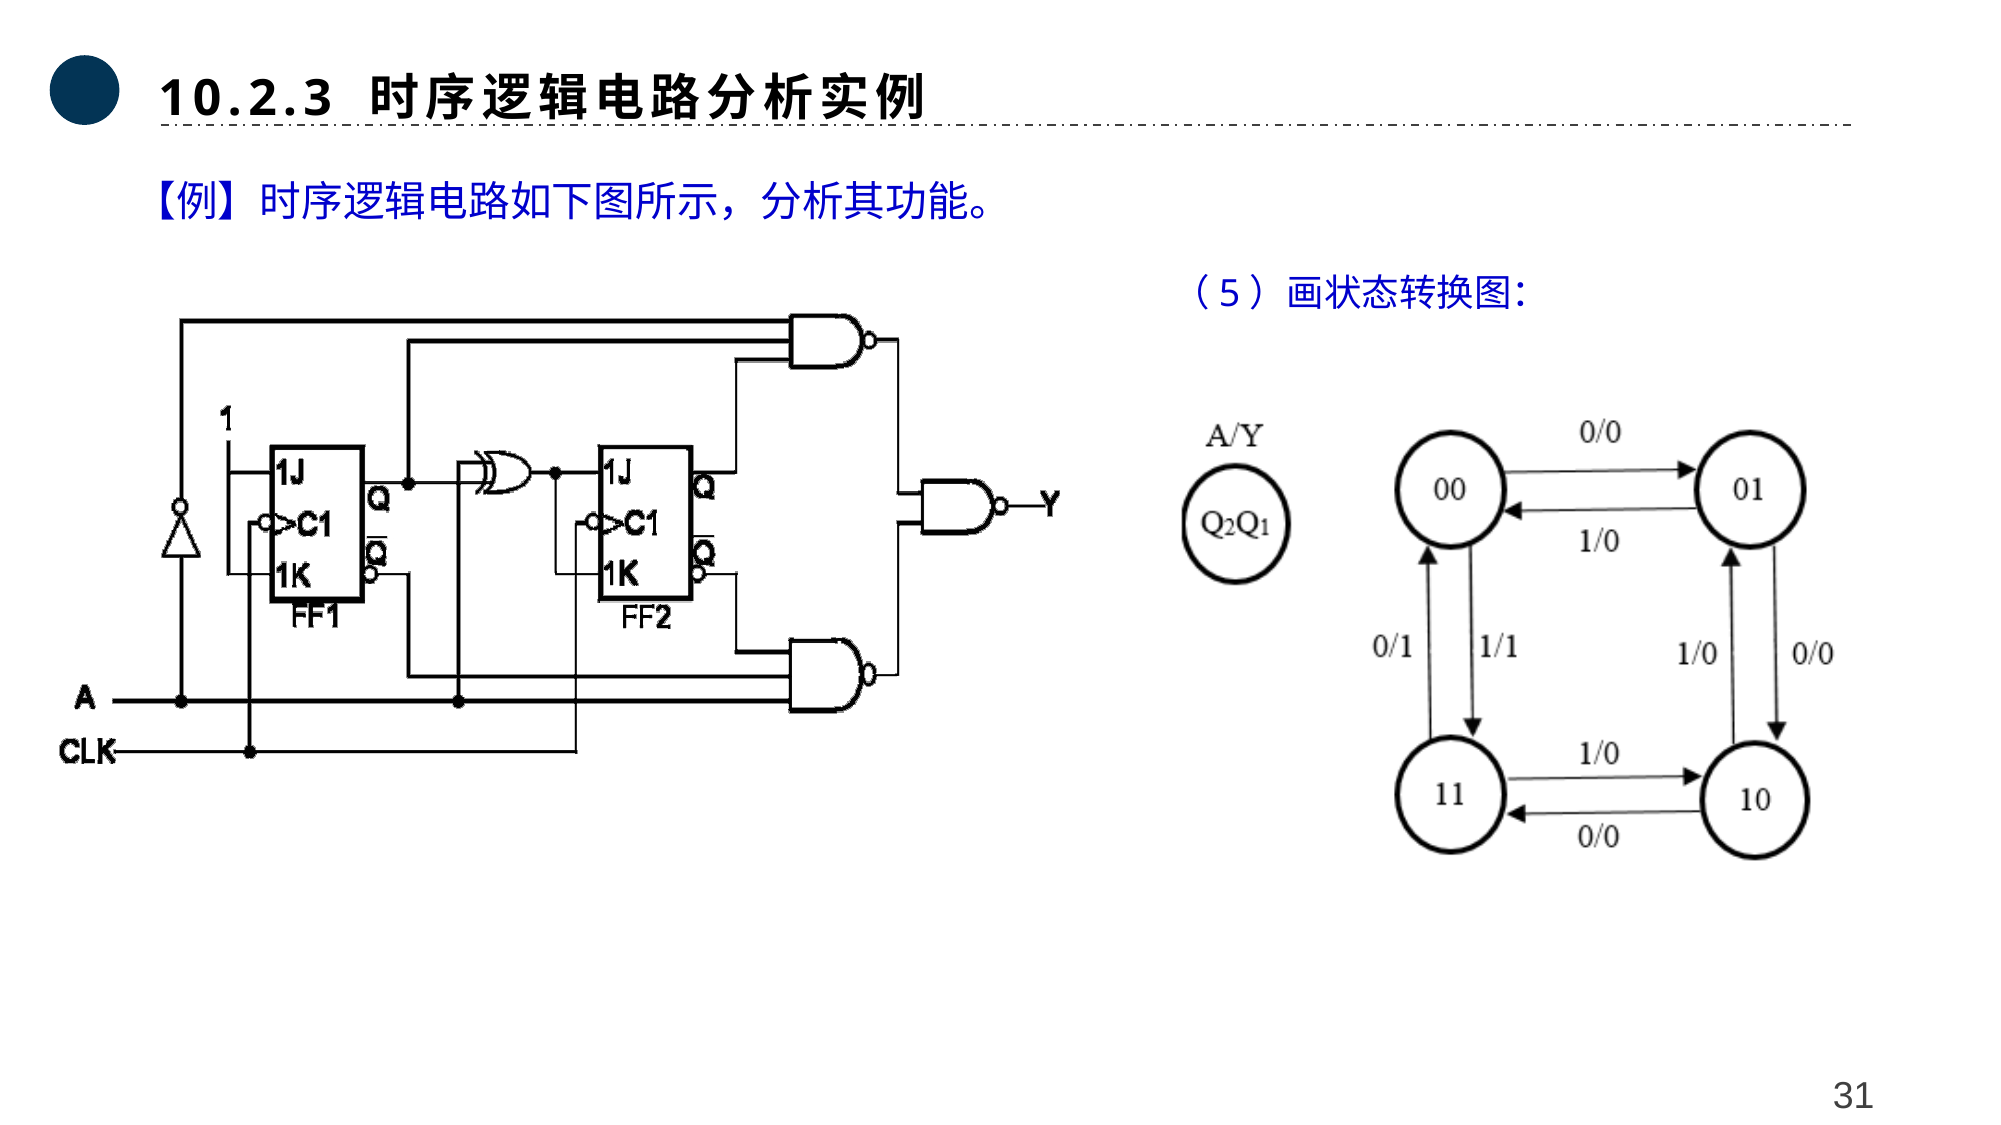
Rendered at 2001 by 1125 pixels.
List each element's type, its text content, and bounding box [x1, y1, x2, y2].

text_box 【例】时序逻辑电路如下图所示，分析其功能。 [119, 167, 1064, 242]
text_box [48, 54, 121, 126]
text_box 10.2.3 时序逻辑电路分析实例 [143, 45, 1855, 133]
text_box （5）画状态转换图： [1113, 261, 1858, 321]
picture [1162, 407, 1855, 868]
picture [39, 303, 1074, 772]
